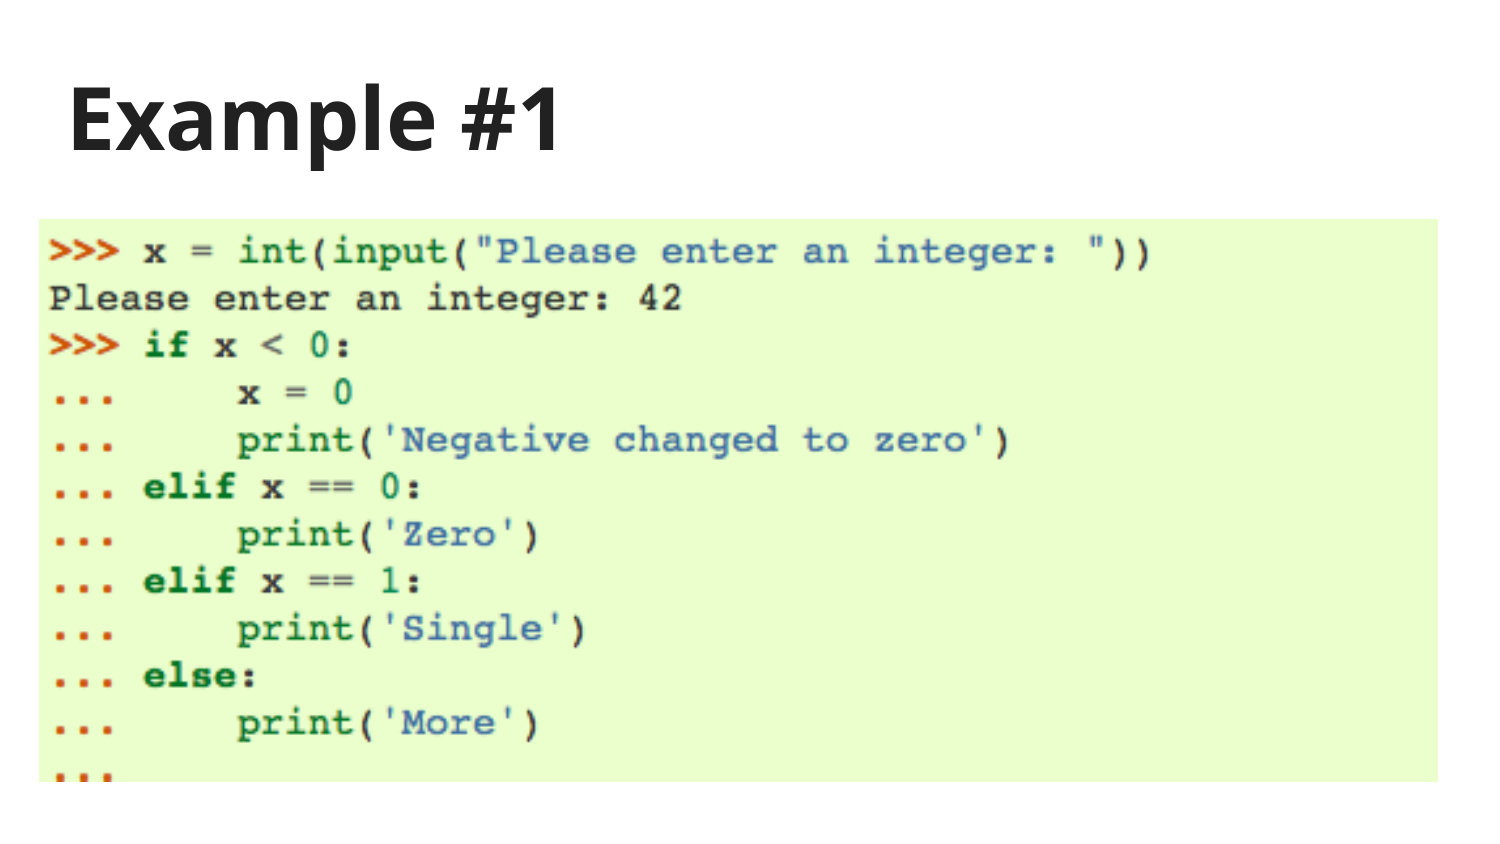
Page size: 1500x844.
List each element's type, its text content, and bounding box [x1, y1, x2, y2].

picture [39, 219, 1438, 782]
title Example #1 [51, 48, 1449, 180]
